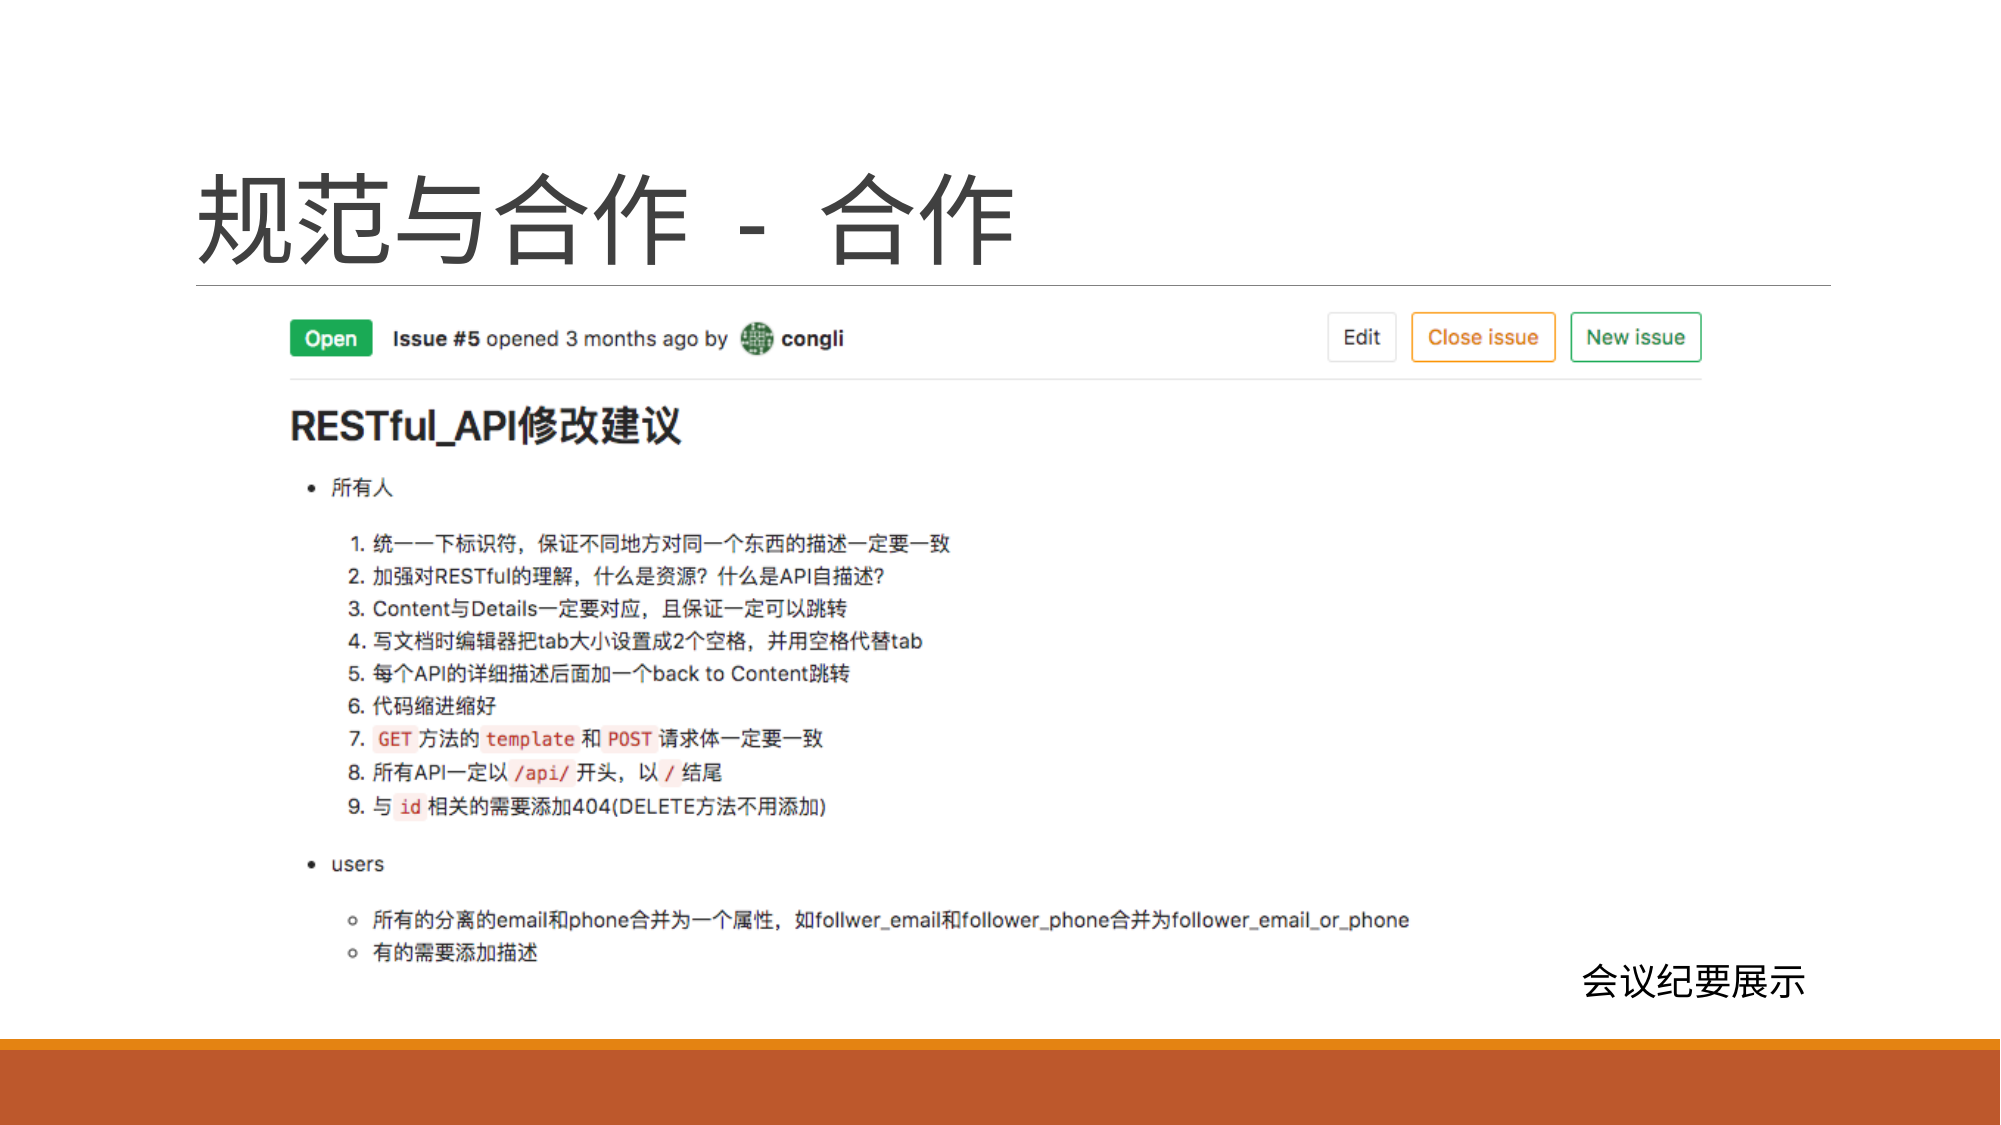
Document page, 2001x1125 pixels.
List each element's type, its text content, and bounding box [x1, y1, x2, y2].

title 规范与合作 - 合作 [180, 47, 1830, 285]
text_box 会议纪要展示 [1566, 950, 1830, 1010]
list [279, 302, 1731, 964]
